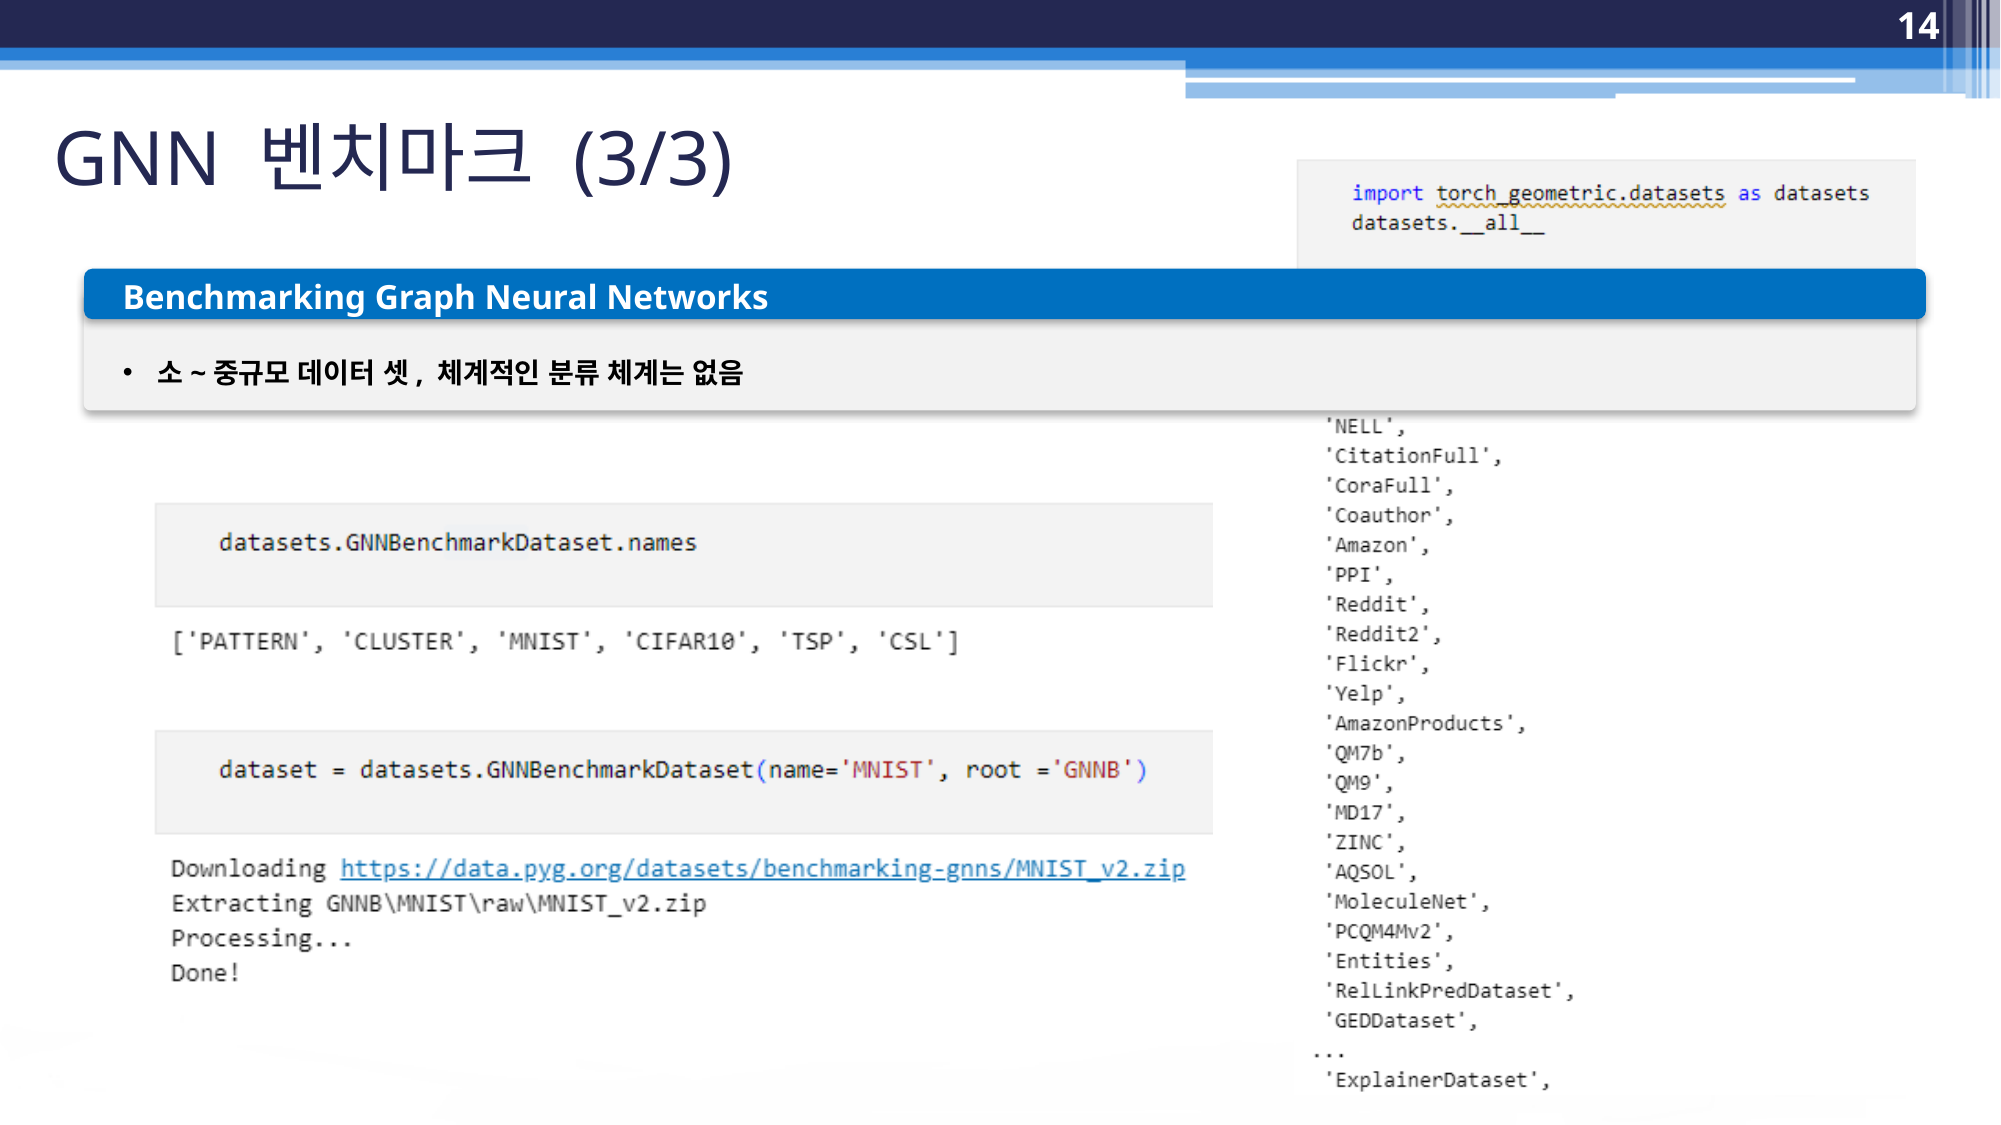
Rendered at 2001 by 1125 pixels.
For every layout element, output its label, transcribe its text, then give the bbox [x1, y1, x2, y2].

text_box [83, 335, 1287, 411]
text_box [83, 268, 1927, 325]
slide_number 14 [1788, 0, 1955, 61]
text_box 소~중규모 데이터 셋, 체계적인 분류 체계는 없음 [108, 336, 1287, 397]
text_box GNN 벤치마크 (3/3) [38, 67, 1389, 243]
picture [0, 0, 2001, 1125]
